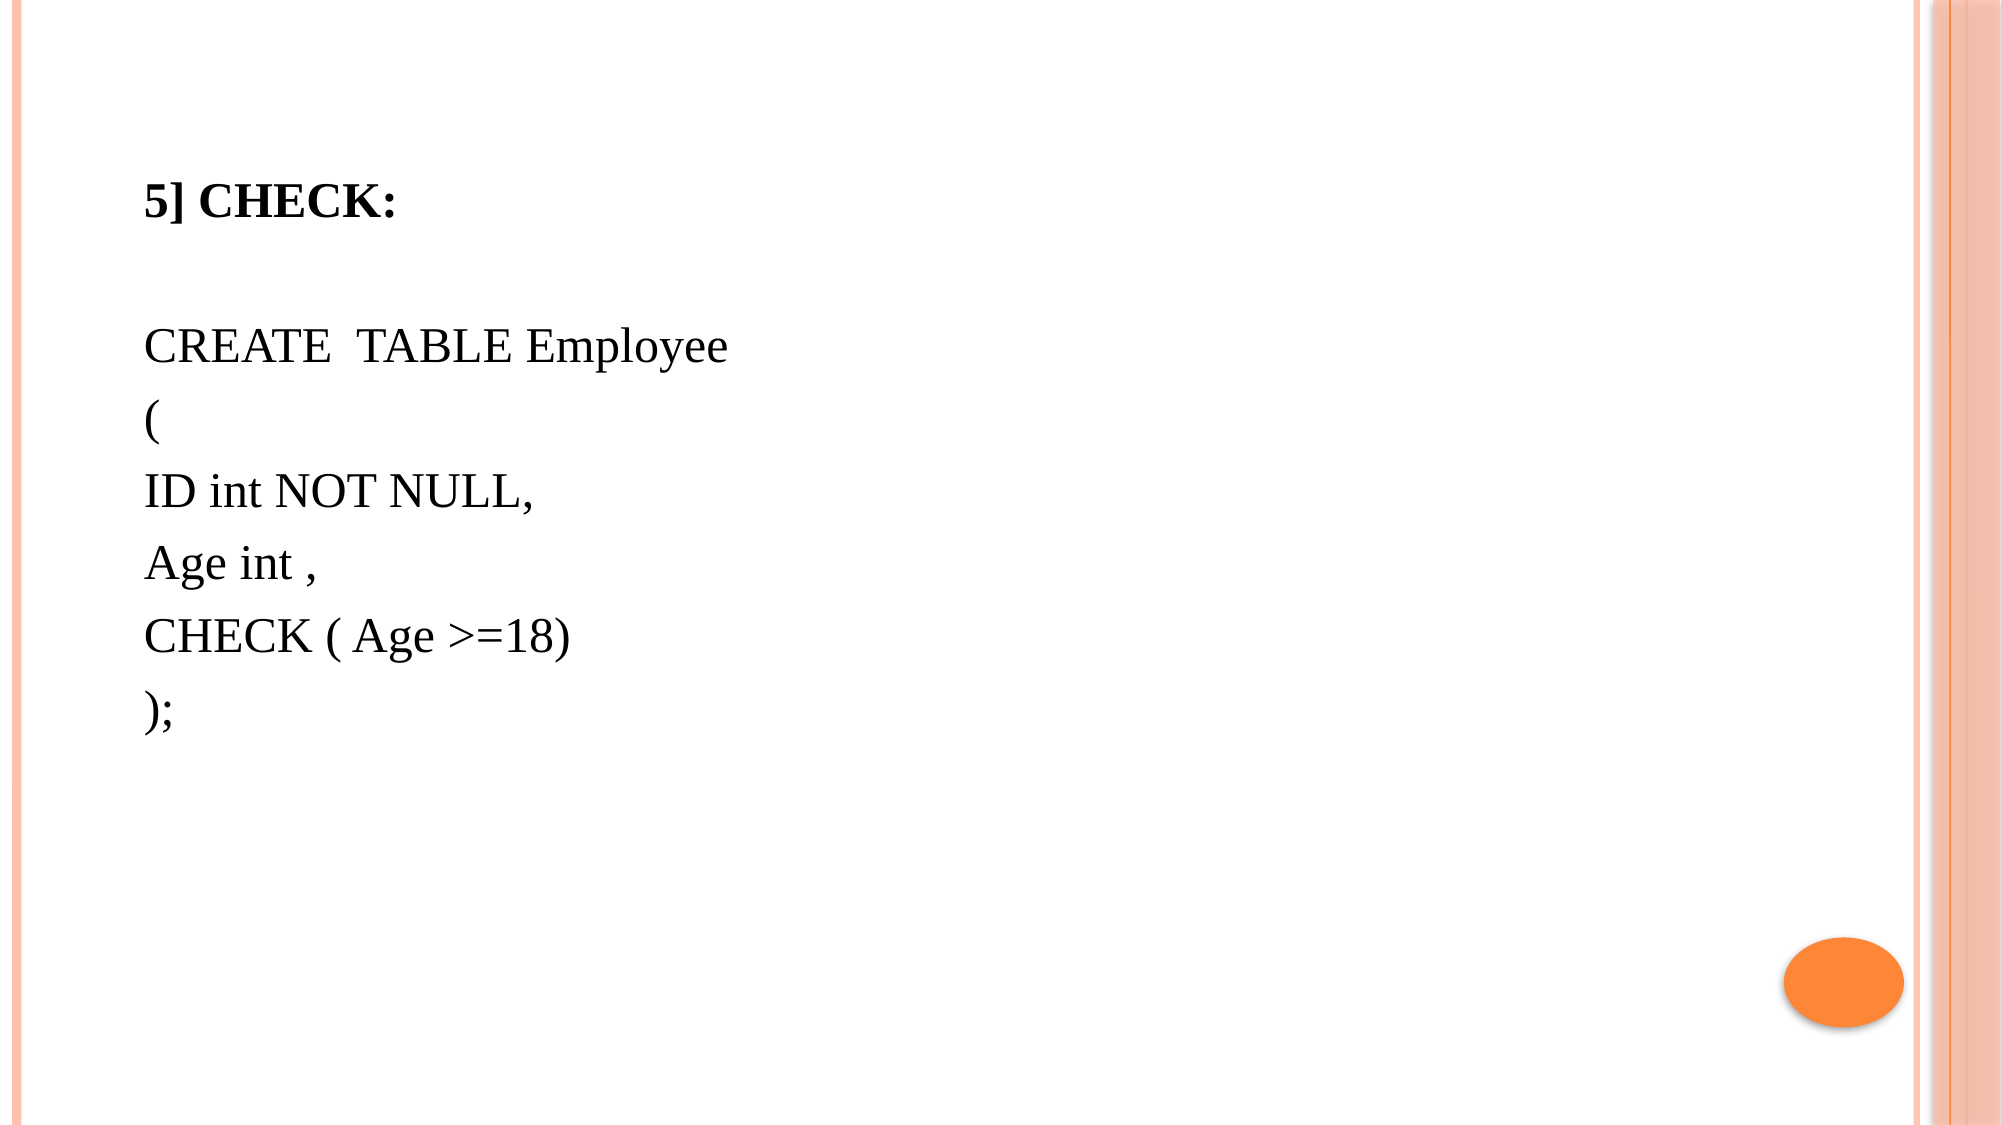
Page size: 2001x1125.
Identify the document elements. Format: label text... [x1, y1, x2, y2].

list 5] CHECK: CREATE TABLE Employee ( ID int NOT NULL, Age int , CHECK ( Age >=18) ); [129, 159, 1855, 874]
